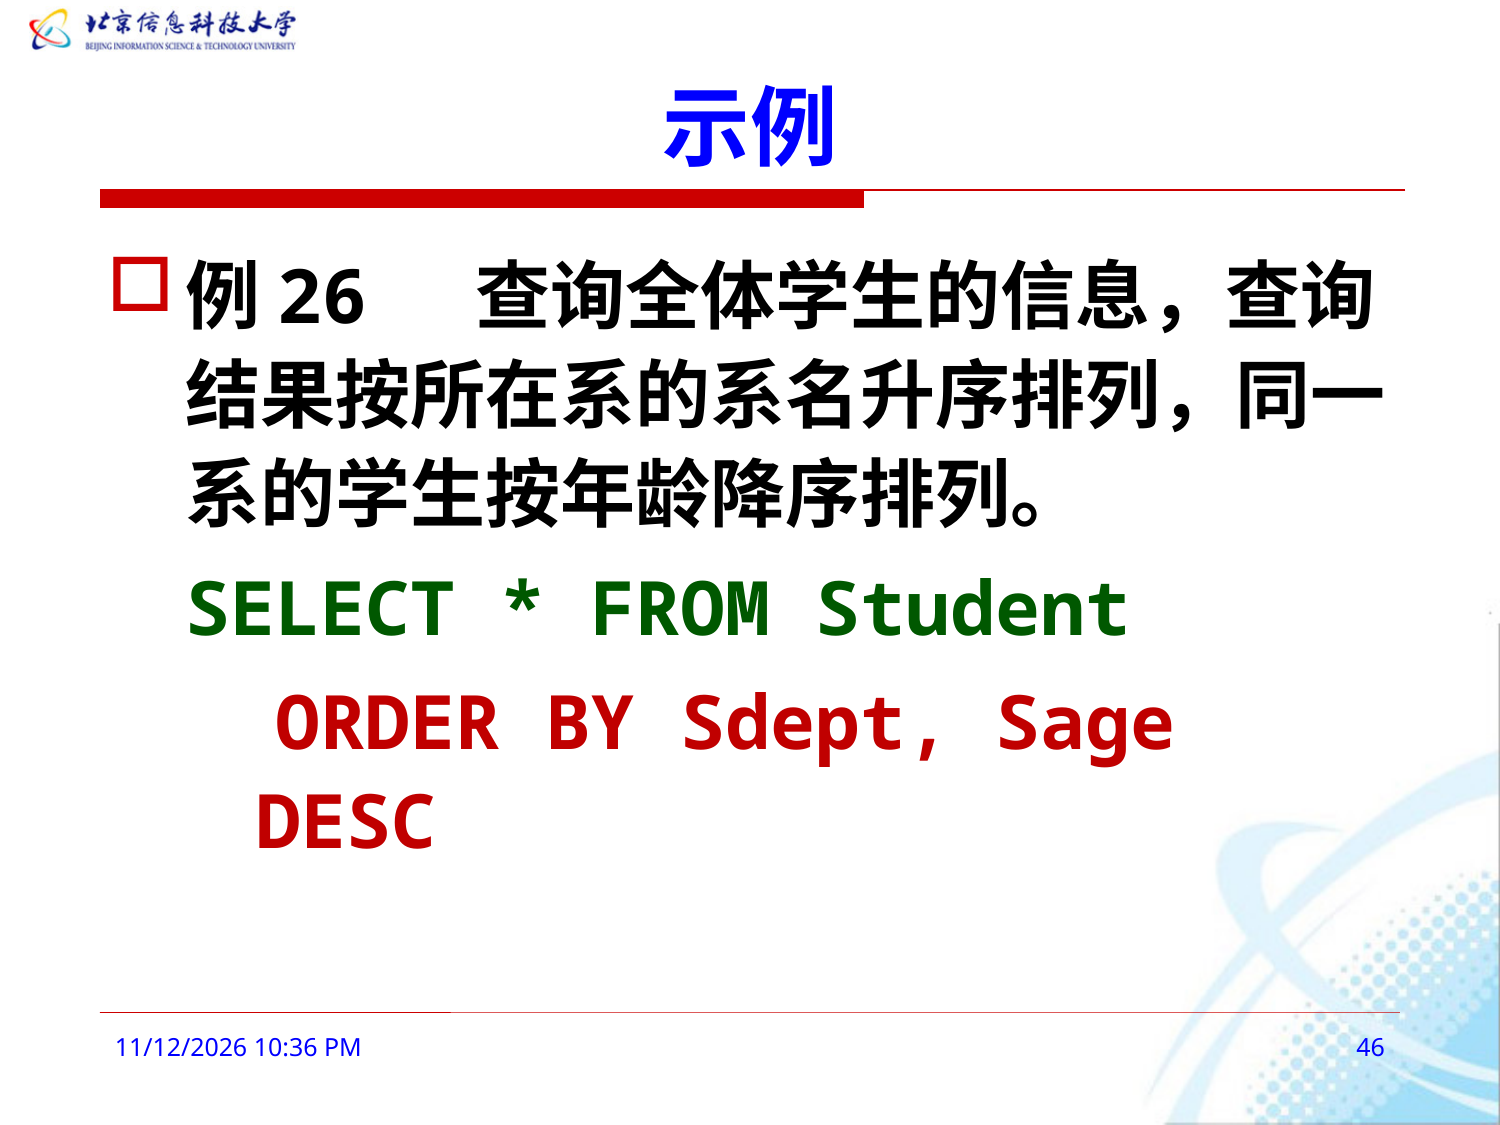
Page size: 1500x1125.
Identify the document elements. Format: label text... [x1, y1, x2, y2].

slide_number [99, 1024, 432, 1103]
title 示例 [93, 49, 1407, 185]
slide_number 46 [1074, 1024, 1401, 1103]
list 例26 查询全体学生的信息，查询结果按所在系的系名升序排列，同一系的学生按年龄降序排列。 SELECT * FROM Student ORDER BY Sdept, Sage DESC [92, 231, 1406, 1000]
picture [0, 0, 1500, 1125]
